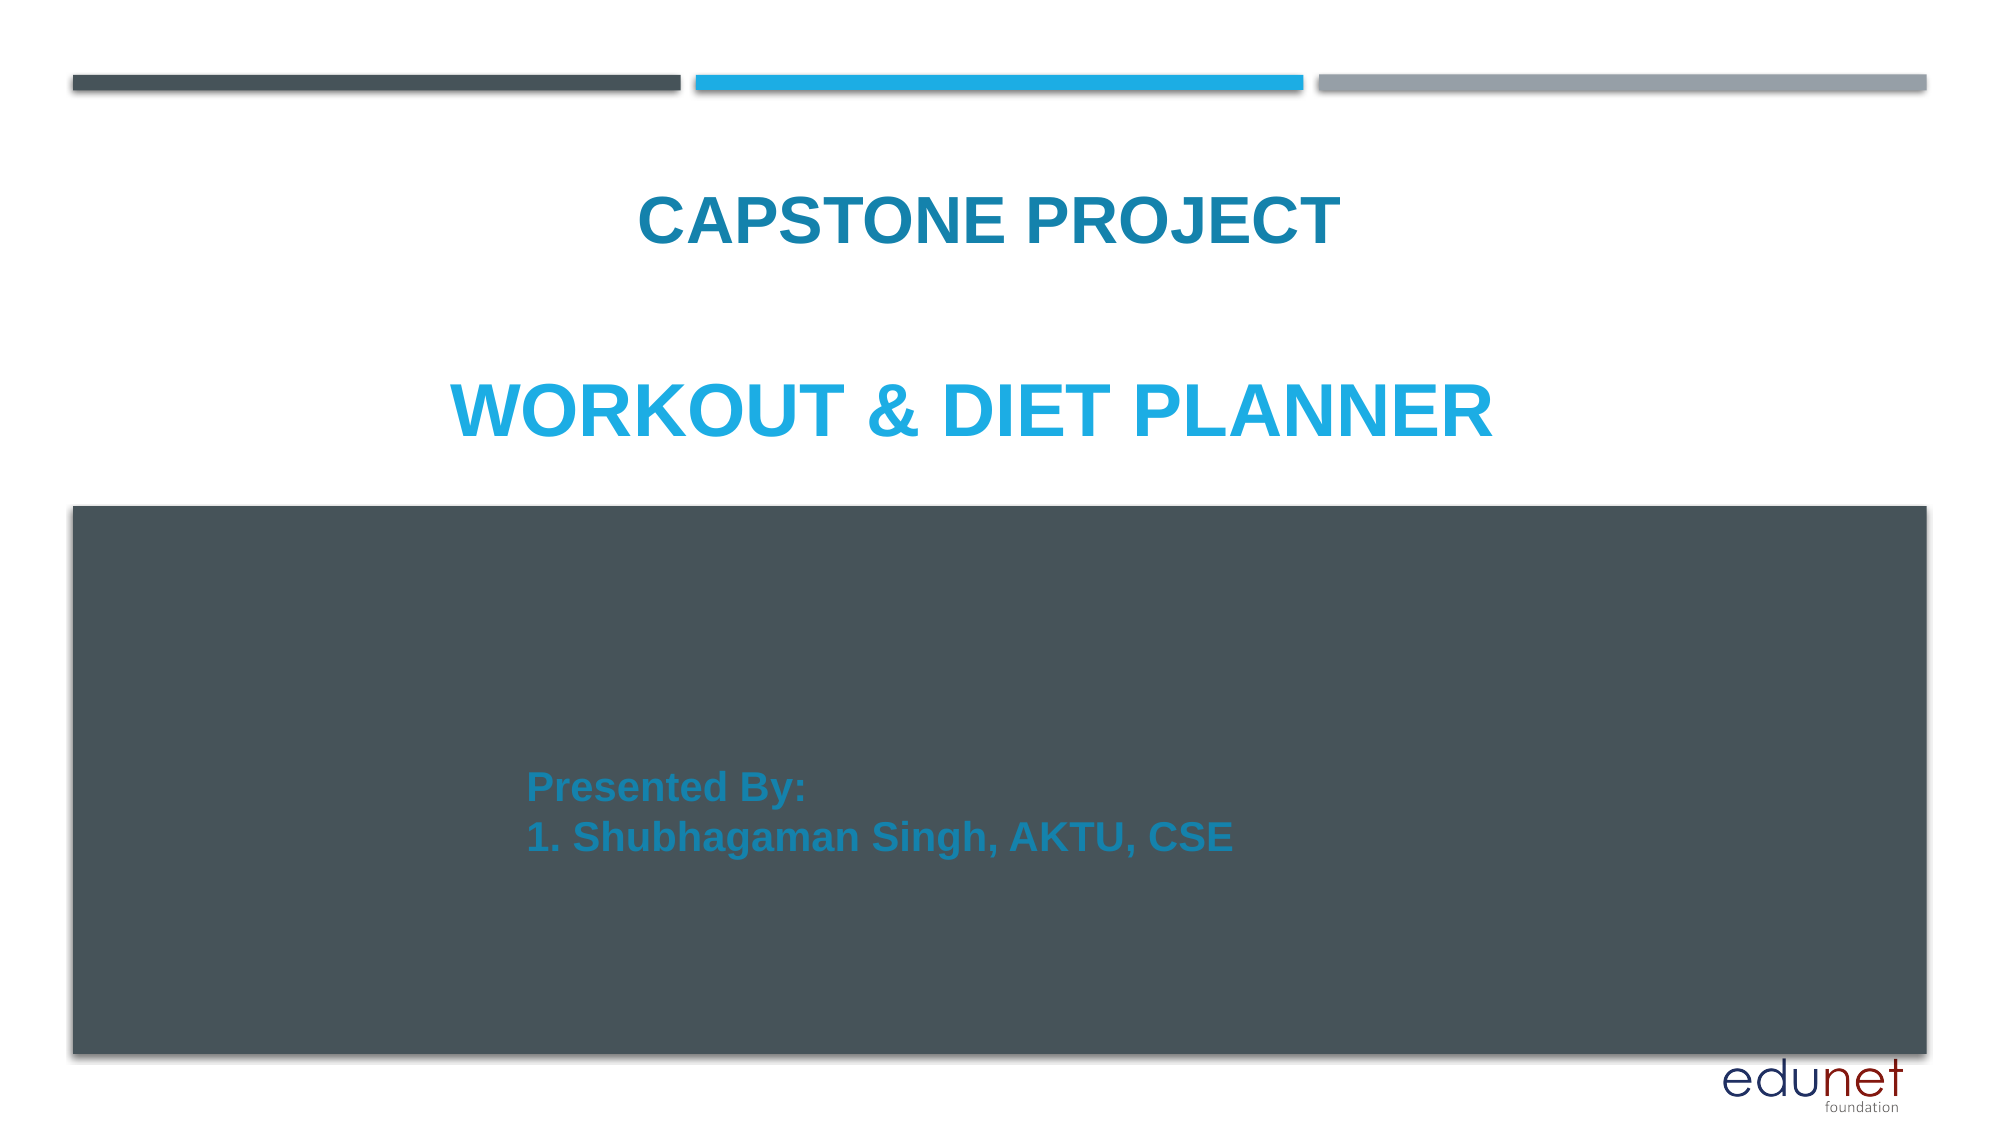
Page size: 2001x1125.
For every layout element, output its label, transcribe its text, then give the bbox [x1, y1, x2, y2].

text_box Presented By: 1. Shubhagaman Singh, AKTU, CSE [511, 752, 1821, 868]
title Workout & diet planner [222, 298, 1723, 460]
text_box CAPSTONE PROJECT [0, 169, 2000, 265]
picture [1719, 1056, 1905, 1116]
